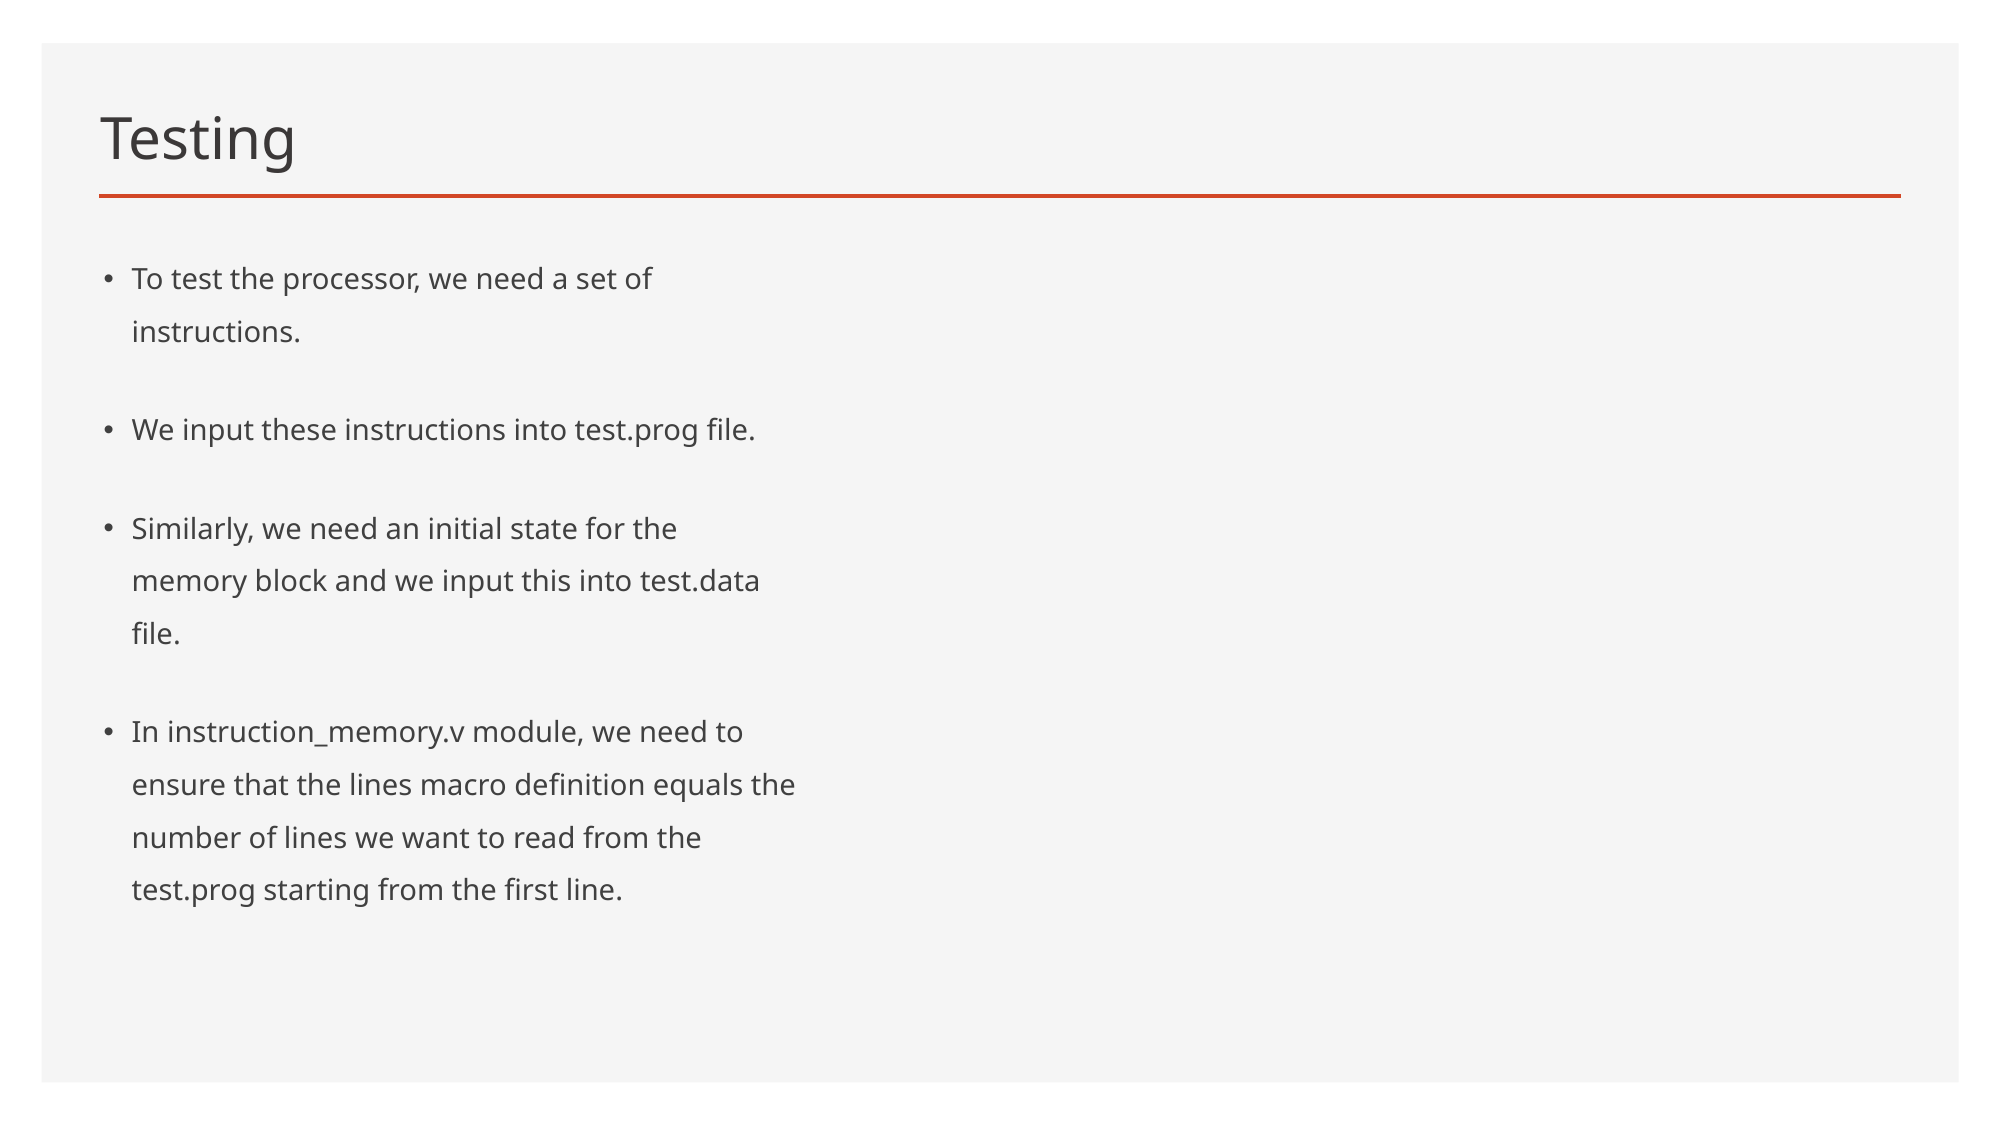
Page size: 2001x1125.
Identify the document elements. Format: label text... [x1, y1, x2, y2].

list To test the processor, we need a set of instructions. We input these instructions into test.prog file. Similarly, we need an initial state for the memory block and we input this into test.data file. In instruction_memory.v module, we need to ensure that the lines macro definition equals the number of lines we want to read from the test.prog starting from the first line. [88, 235, 813, 932]
title Testing [85, 73, 1214, 179]
